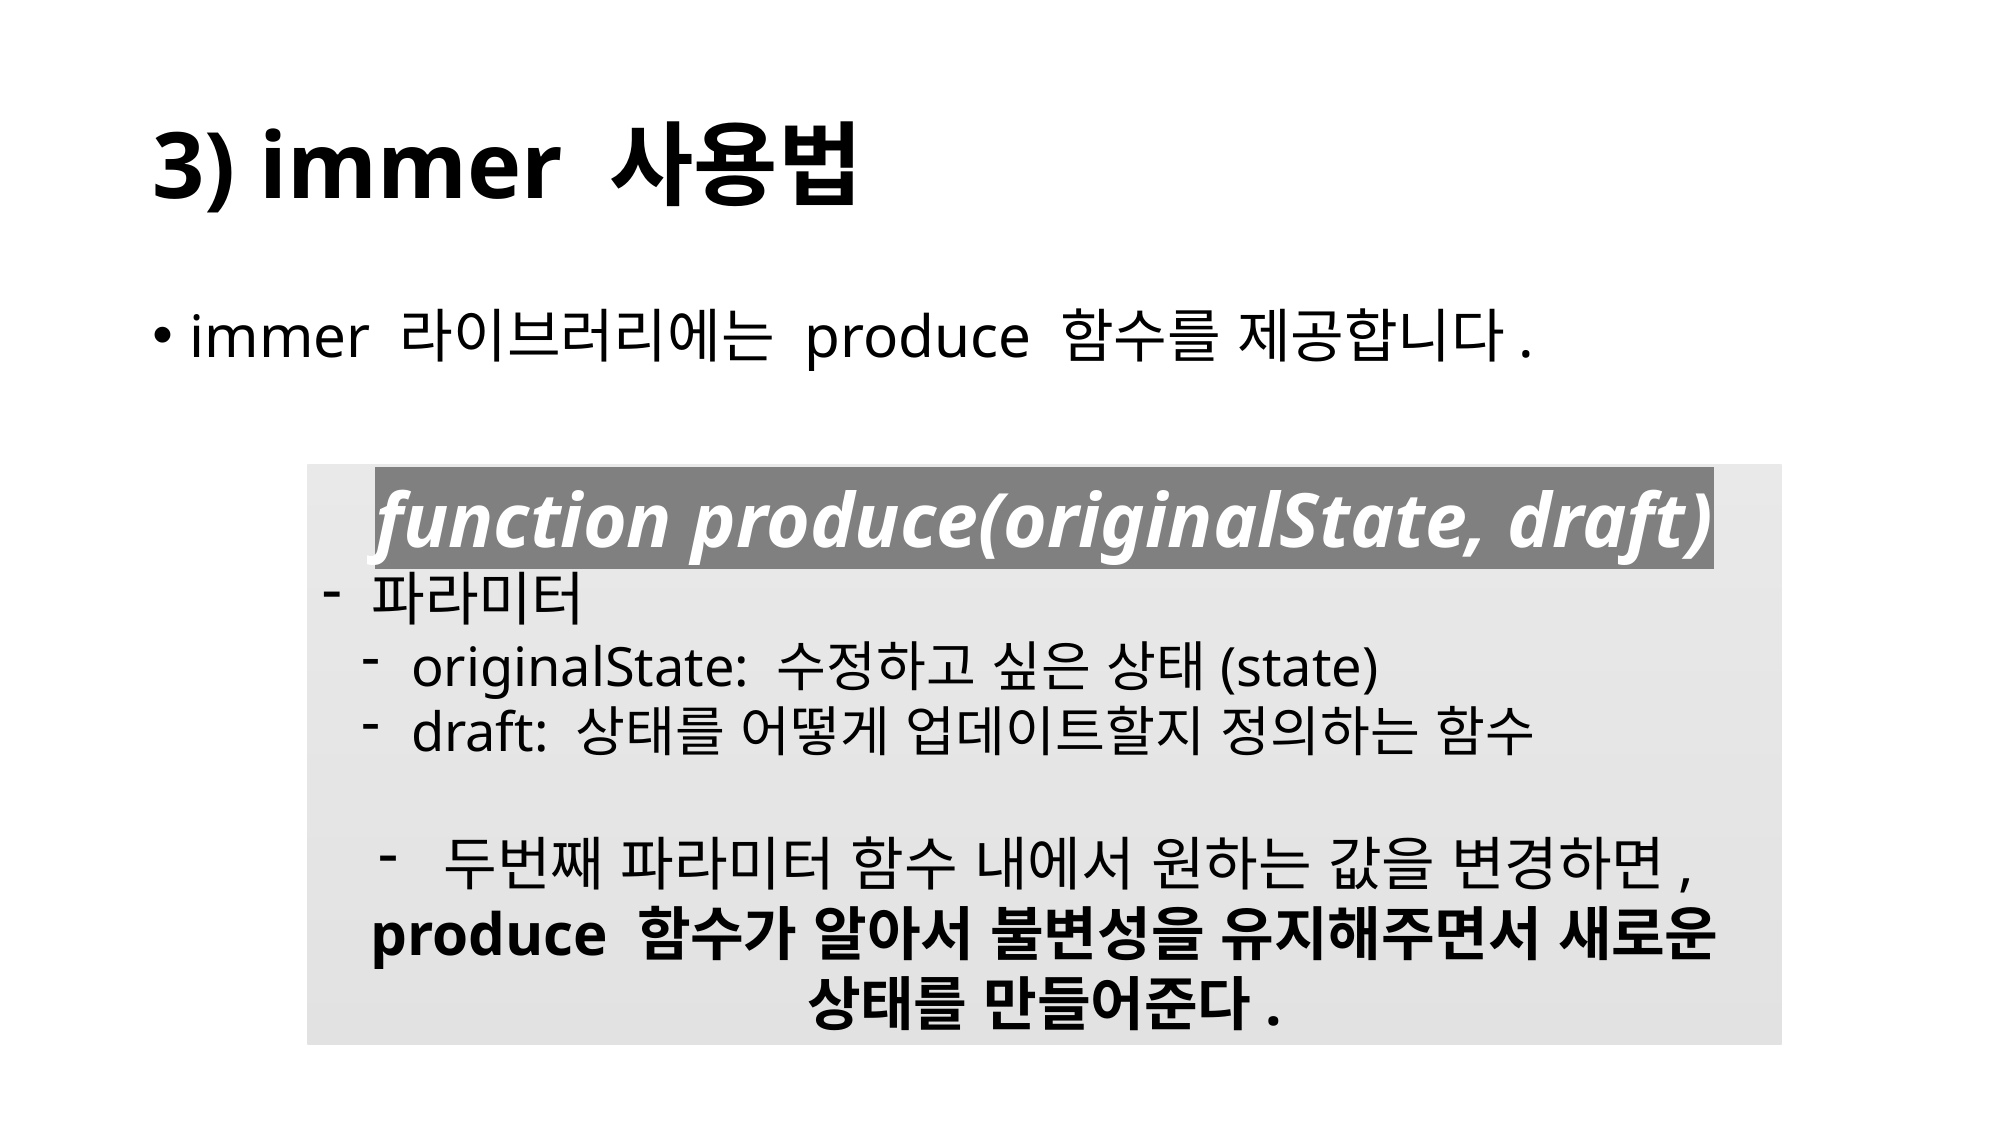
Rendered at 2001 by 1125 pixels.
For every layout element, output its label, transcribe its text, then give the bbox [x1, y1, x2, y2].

list immer 라이브러리에는 produce 함수를 제공합니다. [137, 299, 1863, 385]
text_box function produce(originalState, draft) 파라미터 originalState: 수정하고 싶은 상태(state) draft: 상태를 어떻게 업데이트할지 정의하는 함수 두번째 파라미터 함수 내에서 원하는 값을 변경하면, produce 함수가 알아서 불변성을 유지해주면서 새로운 상태를 만들어준다. [307, 464, 1782, 1045]
title 3) immer 사용법 [137, 59, 1863, 278]
